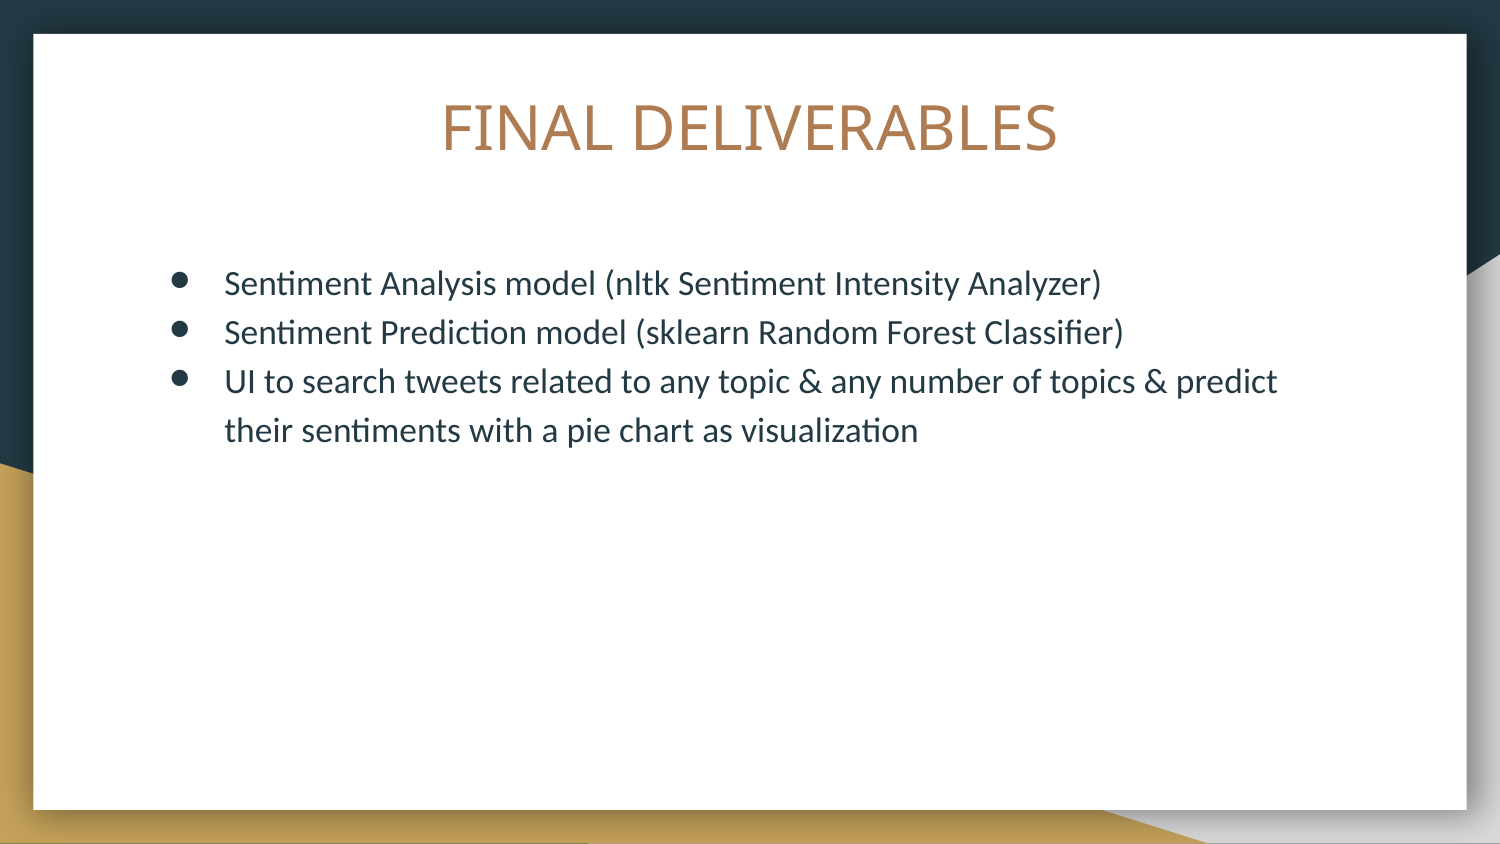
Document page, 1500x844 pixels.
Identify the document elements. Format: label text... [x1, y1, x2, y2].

title FINAL DELIVERABLES [134, 72, 1366, 193]
list Sentiment Analysis model (nltk Sentiment Intensity Analyzer) Sentiment Prediction model (sklearn Random Forest Classifier) UI to search tweets related to any topic & any number of topics & predict their sentiments with a pie chart as visualization [134, 238, 1366, 729]
